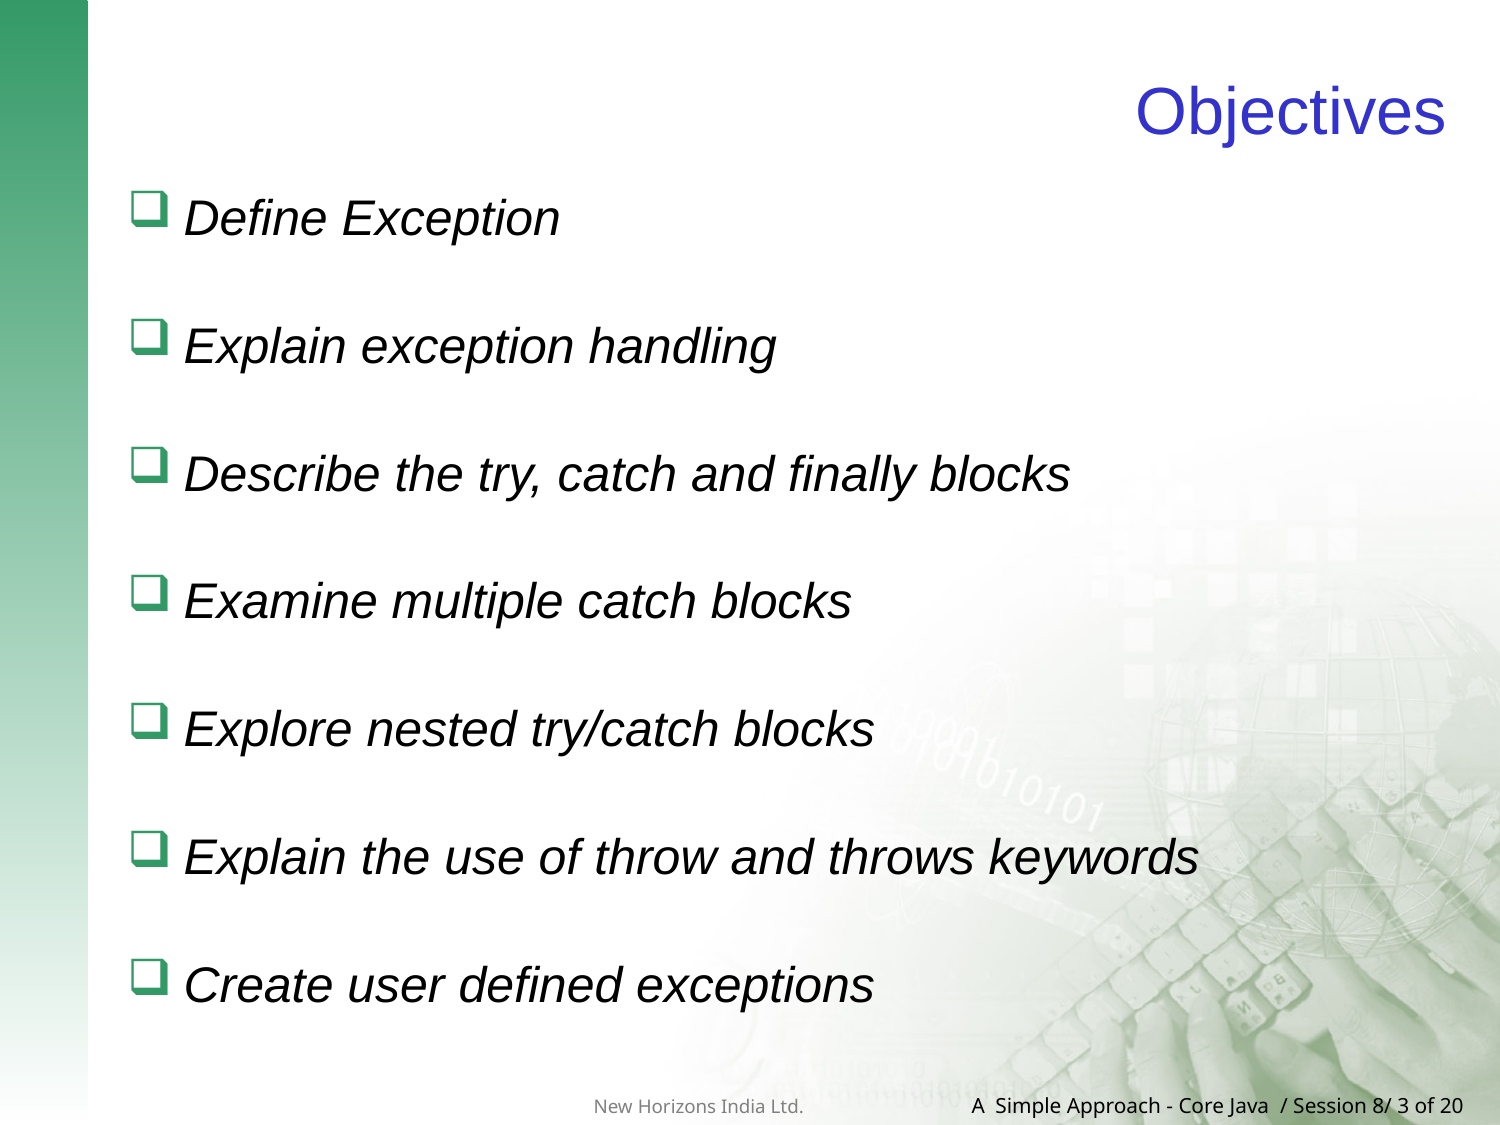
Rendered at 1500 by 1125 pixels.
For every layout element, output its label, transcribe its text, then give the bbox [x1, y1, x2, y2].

list Define Exception Explain exception handling Describe the try, catch and finally blocks Examine multiple catch blocks Explore nested try/catch blocks Explain the use of throw and throws keywords Create user defined exceptions [112, 184, 1463, 1059]
picture [549, 365, 1500, 1125]
title Objectives [112, 42, 1463, 173]
